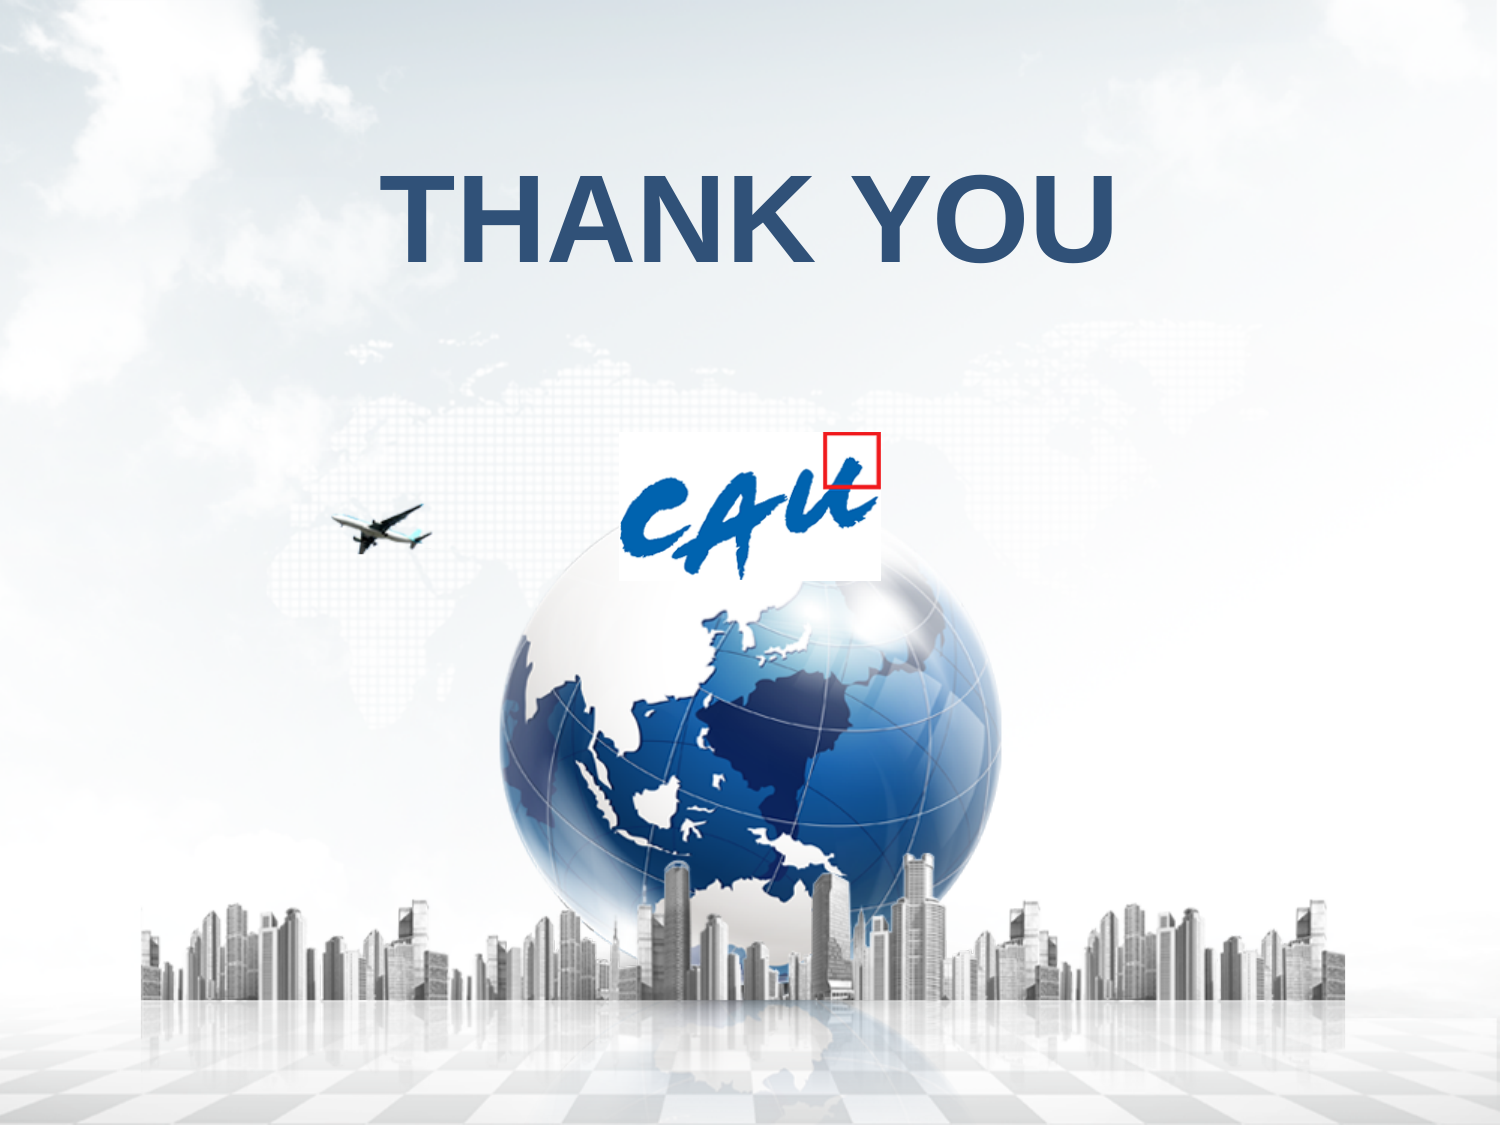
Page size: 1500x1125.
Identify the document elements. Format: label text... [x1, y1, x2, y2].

picture [0, 0, 1500, 1125]
text_box THANK YOU [364, 175, 1136, 295]
